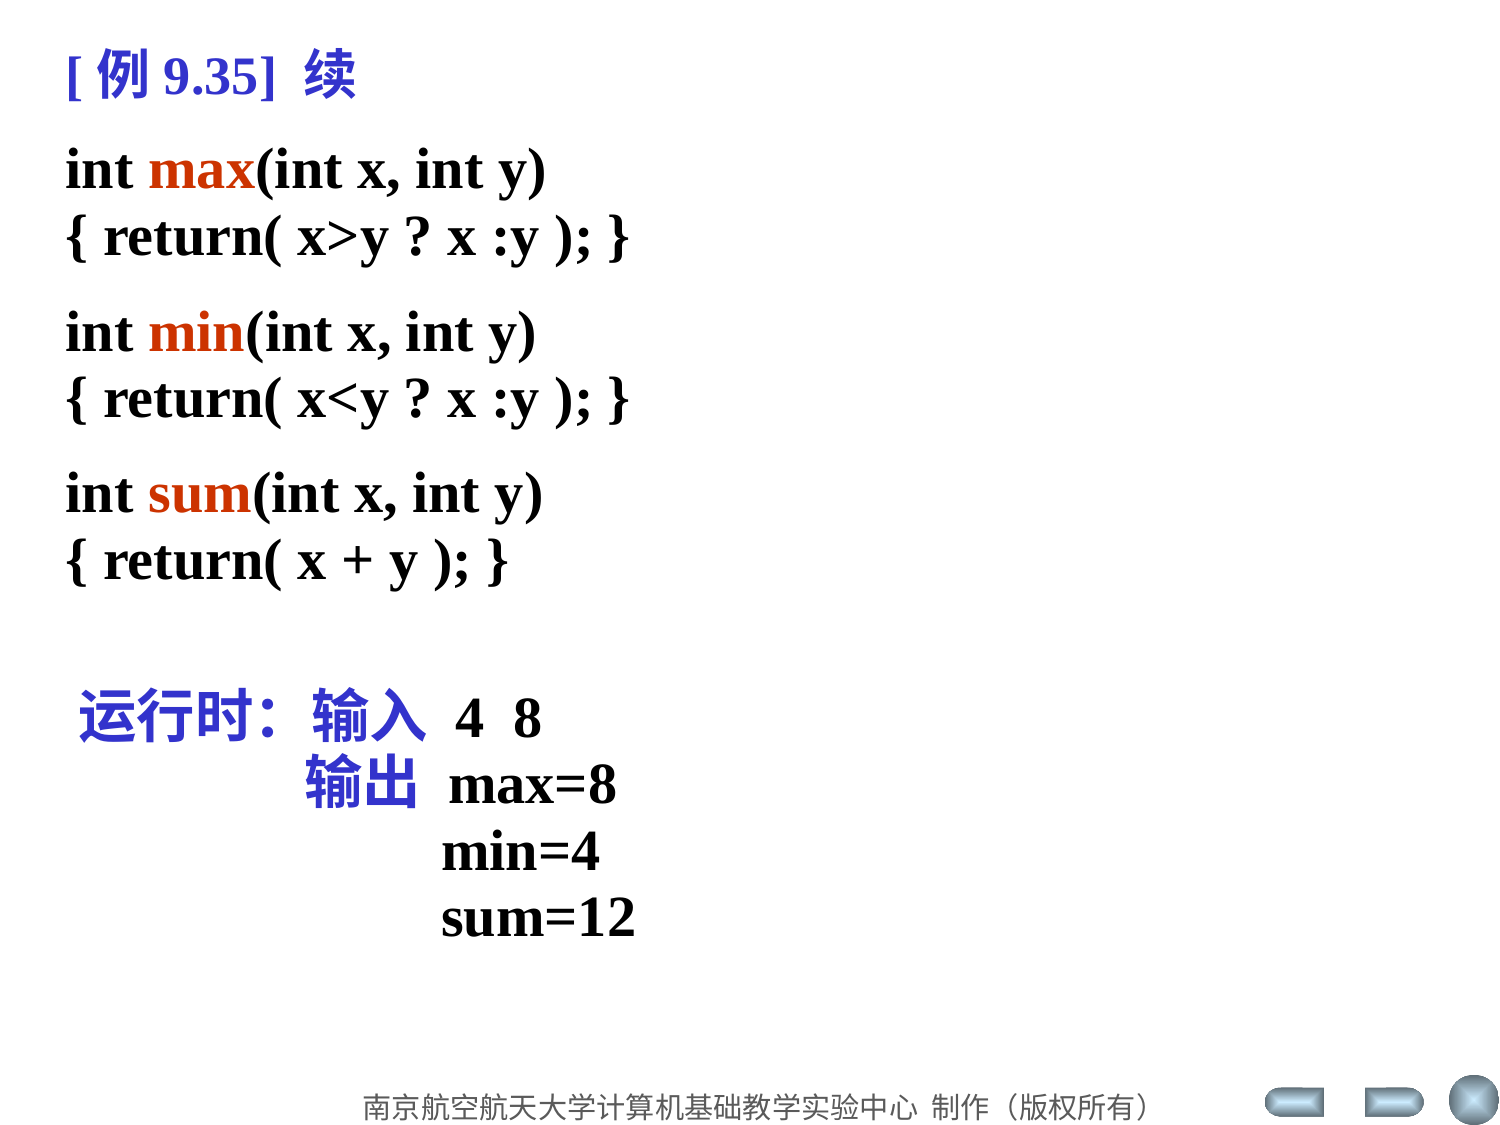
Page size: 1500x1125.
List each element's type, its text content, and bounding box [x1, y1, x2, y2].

text_box [例9.35] 续 int max(int x, int y) { return( x>y ? x :y ); } int min(int x, int y) { return( x<y ? x :y ); } int sum(int x, int y) { return( x + y ); } [50, 37, 647, 601]
text_box 运行时：输入 4 8 输出 max=8 min=4 sum=12 [63, 676, 652, 1024]
